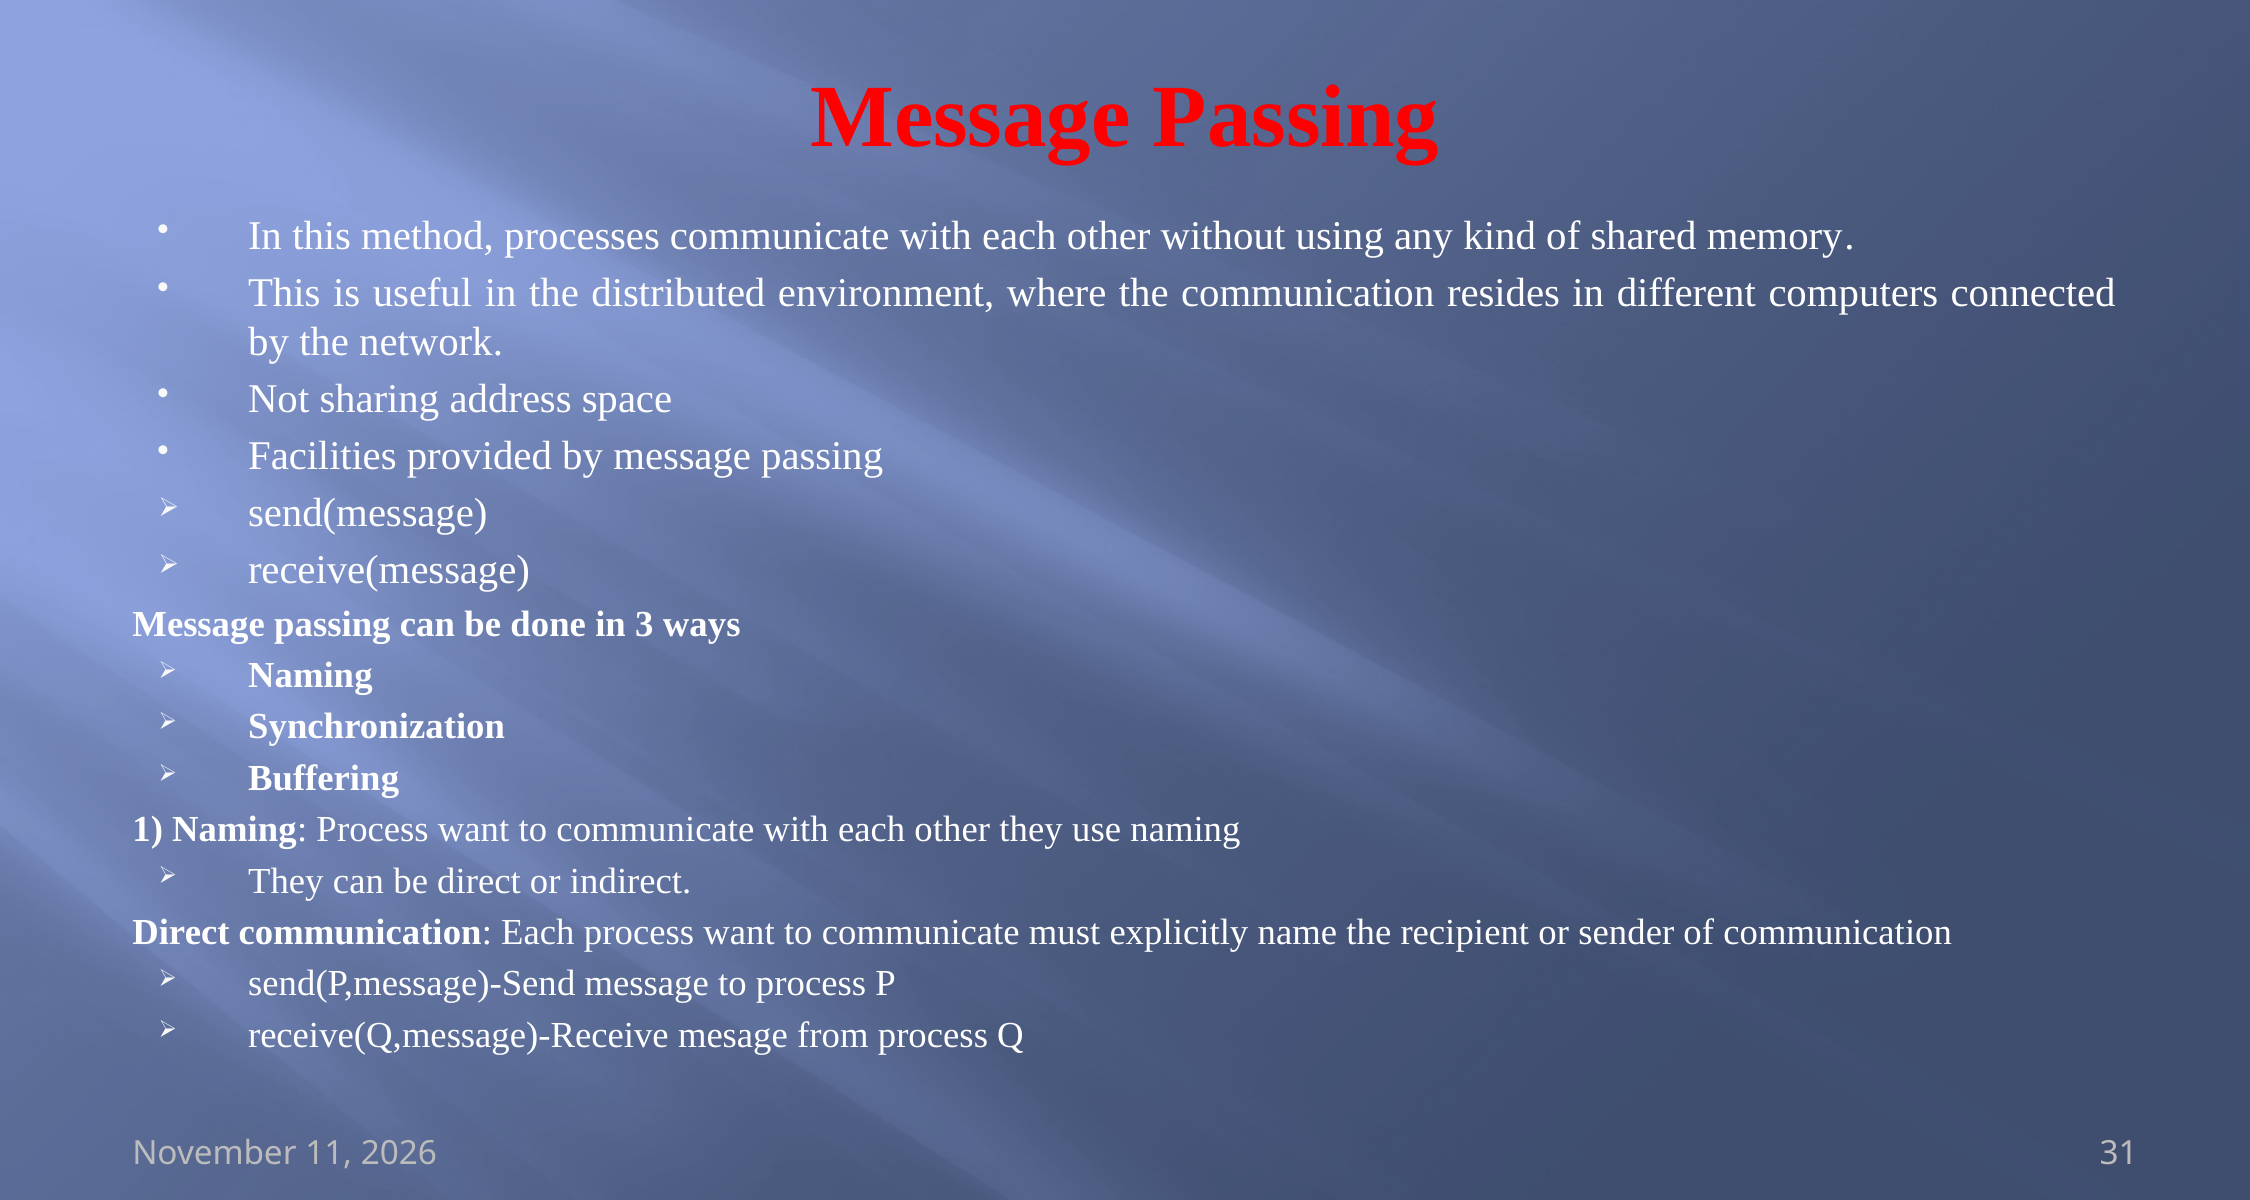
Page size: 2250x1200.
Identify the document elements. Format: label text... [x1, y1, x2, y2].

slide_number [112, 1122, 638, 1187]
slide_number 31 [1950, 1122, 2138, 1187]
list In this method, processes communicate with each other without using any kind of shared memory. This is useful in the distributed environment, where the communication resides in different computers connected by the network. Not sharing address space Facilities provided by message passing send(message) receive(message) Message passing can be done in 3 ways Naming Synchronization Buffering 1) Naming: Process want to communicate with each other they use naming They can be direct or indirect. Direct communication: Each process want to communicate must explicitly name the recipient or sender of communication send(P,message)-Send message to process P receive(Q,message)-Receive mesage from process Q [112, 198, 2138, 1072]
title Message Passing [112, 48, 2138, 175]
